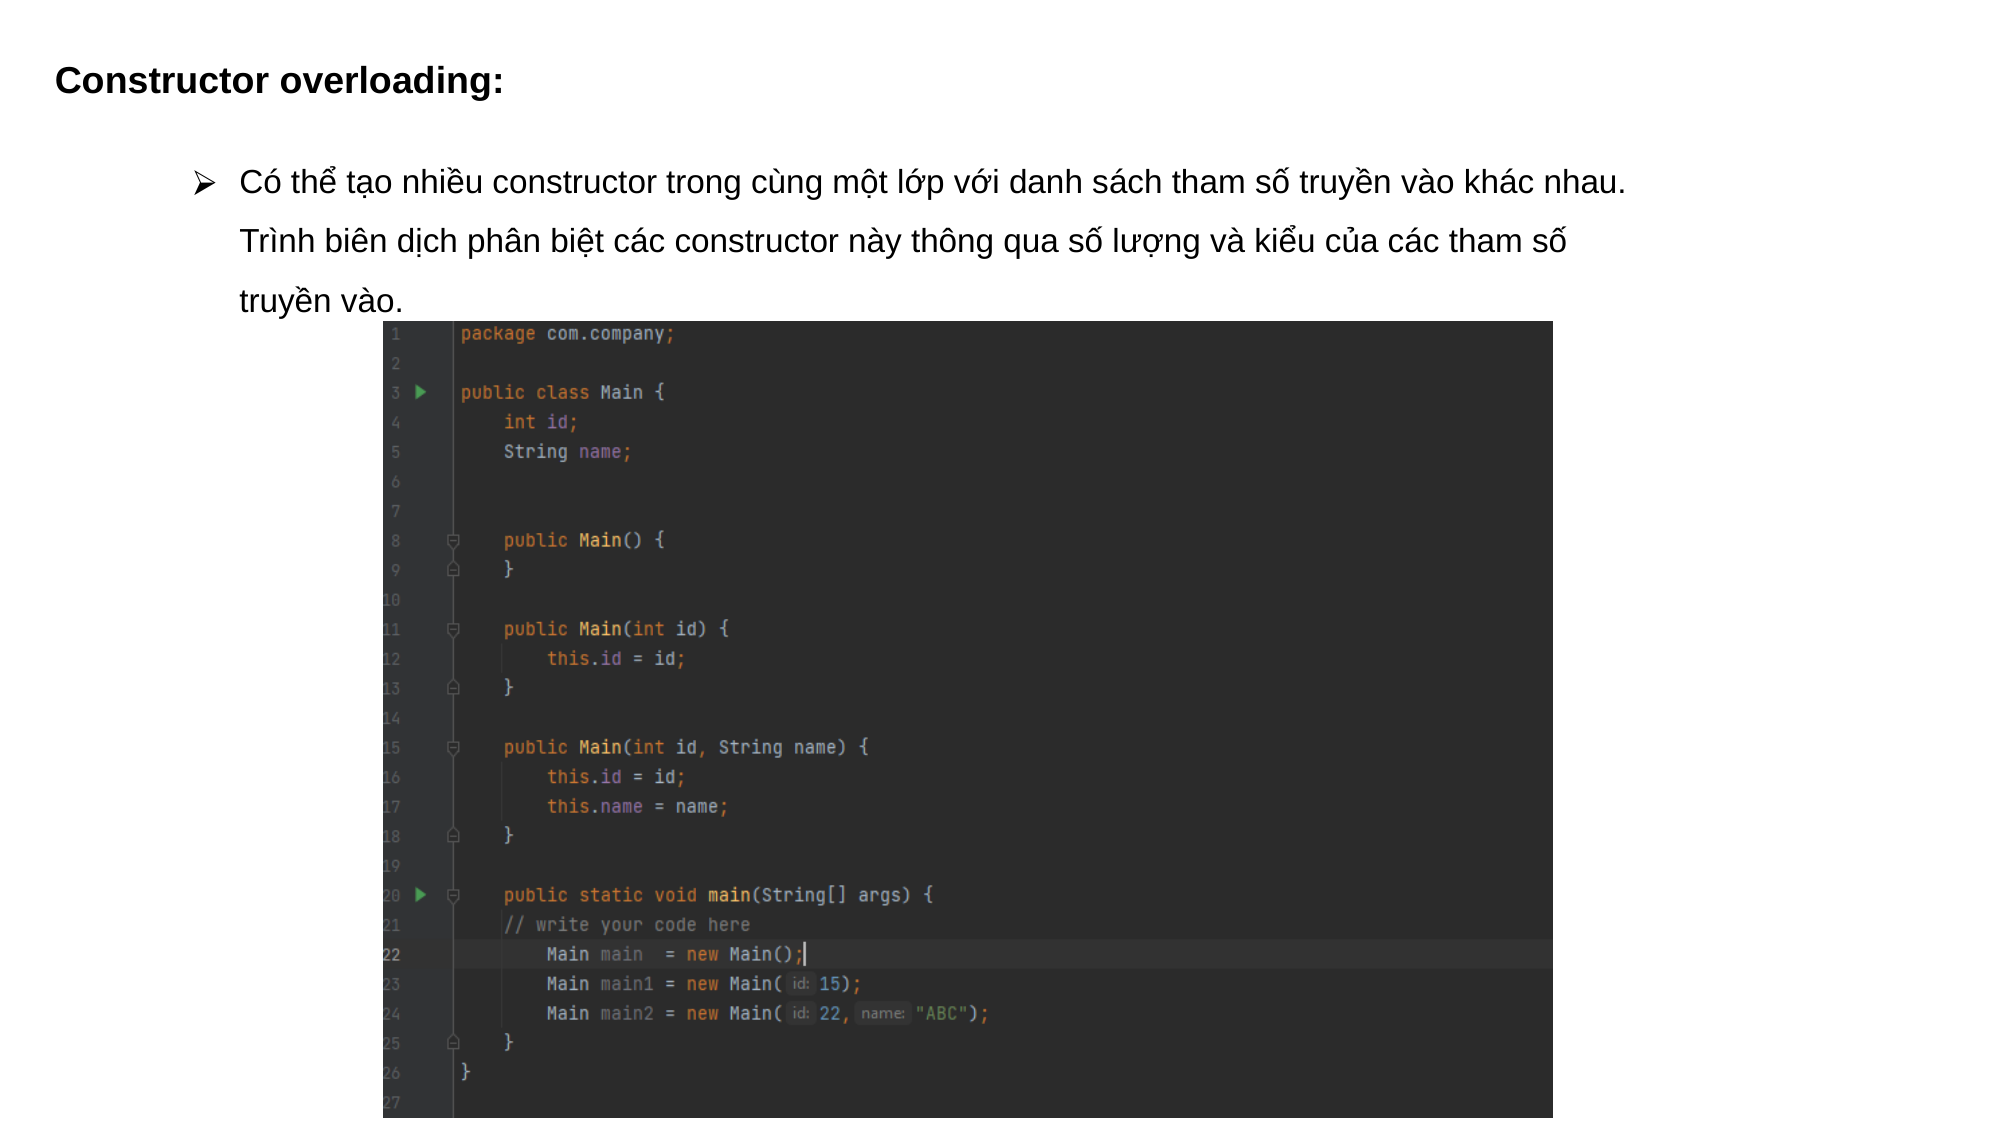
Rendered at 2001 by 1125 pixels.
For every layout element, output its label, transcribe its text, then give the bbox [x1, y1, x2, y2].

text_box Constructor overloading: [39, 48, 524, 109]
picture [383, 321, 1554, 1118]
text_box Có thể tạo nhiều constructor trong cùng một lớp với danh sách tham số truyền vào khác nhau. Trình biên dịch phân biệt các constructor này thông qua số lượng và kiểu của các tham số truyền vào. [177, 132, 1659, 327]
